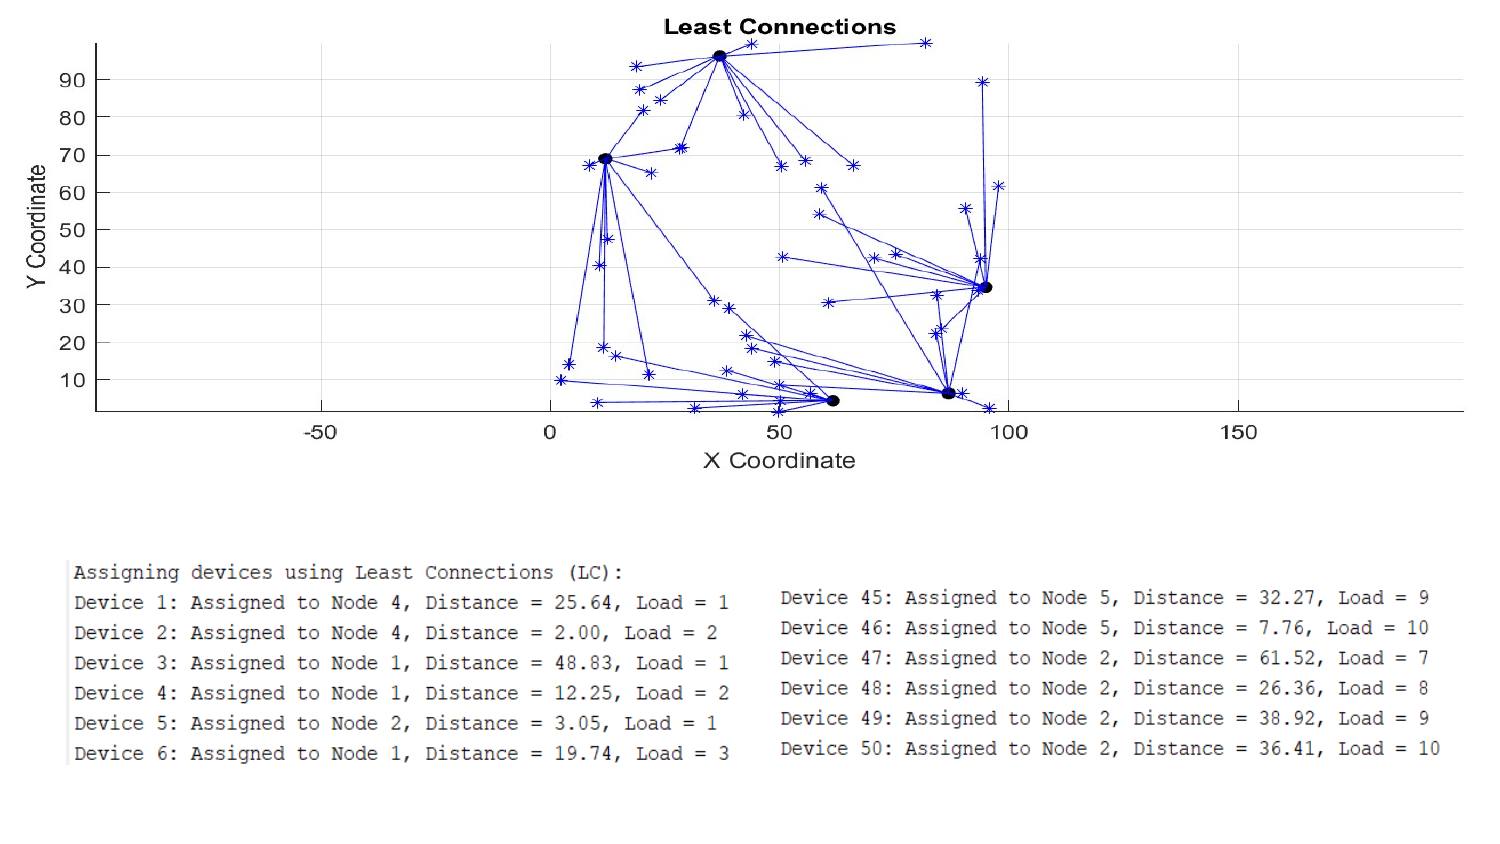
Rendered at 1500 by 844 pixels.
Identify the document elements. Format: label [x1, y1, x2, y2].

picture [66, 560, 759, 765]
picture [24, 16, 1468, 471]
picture [777, 584, 1468, 765]
